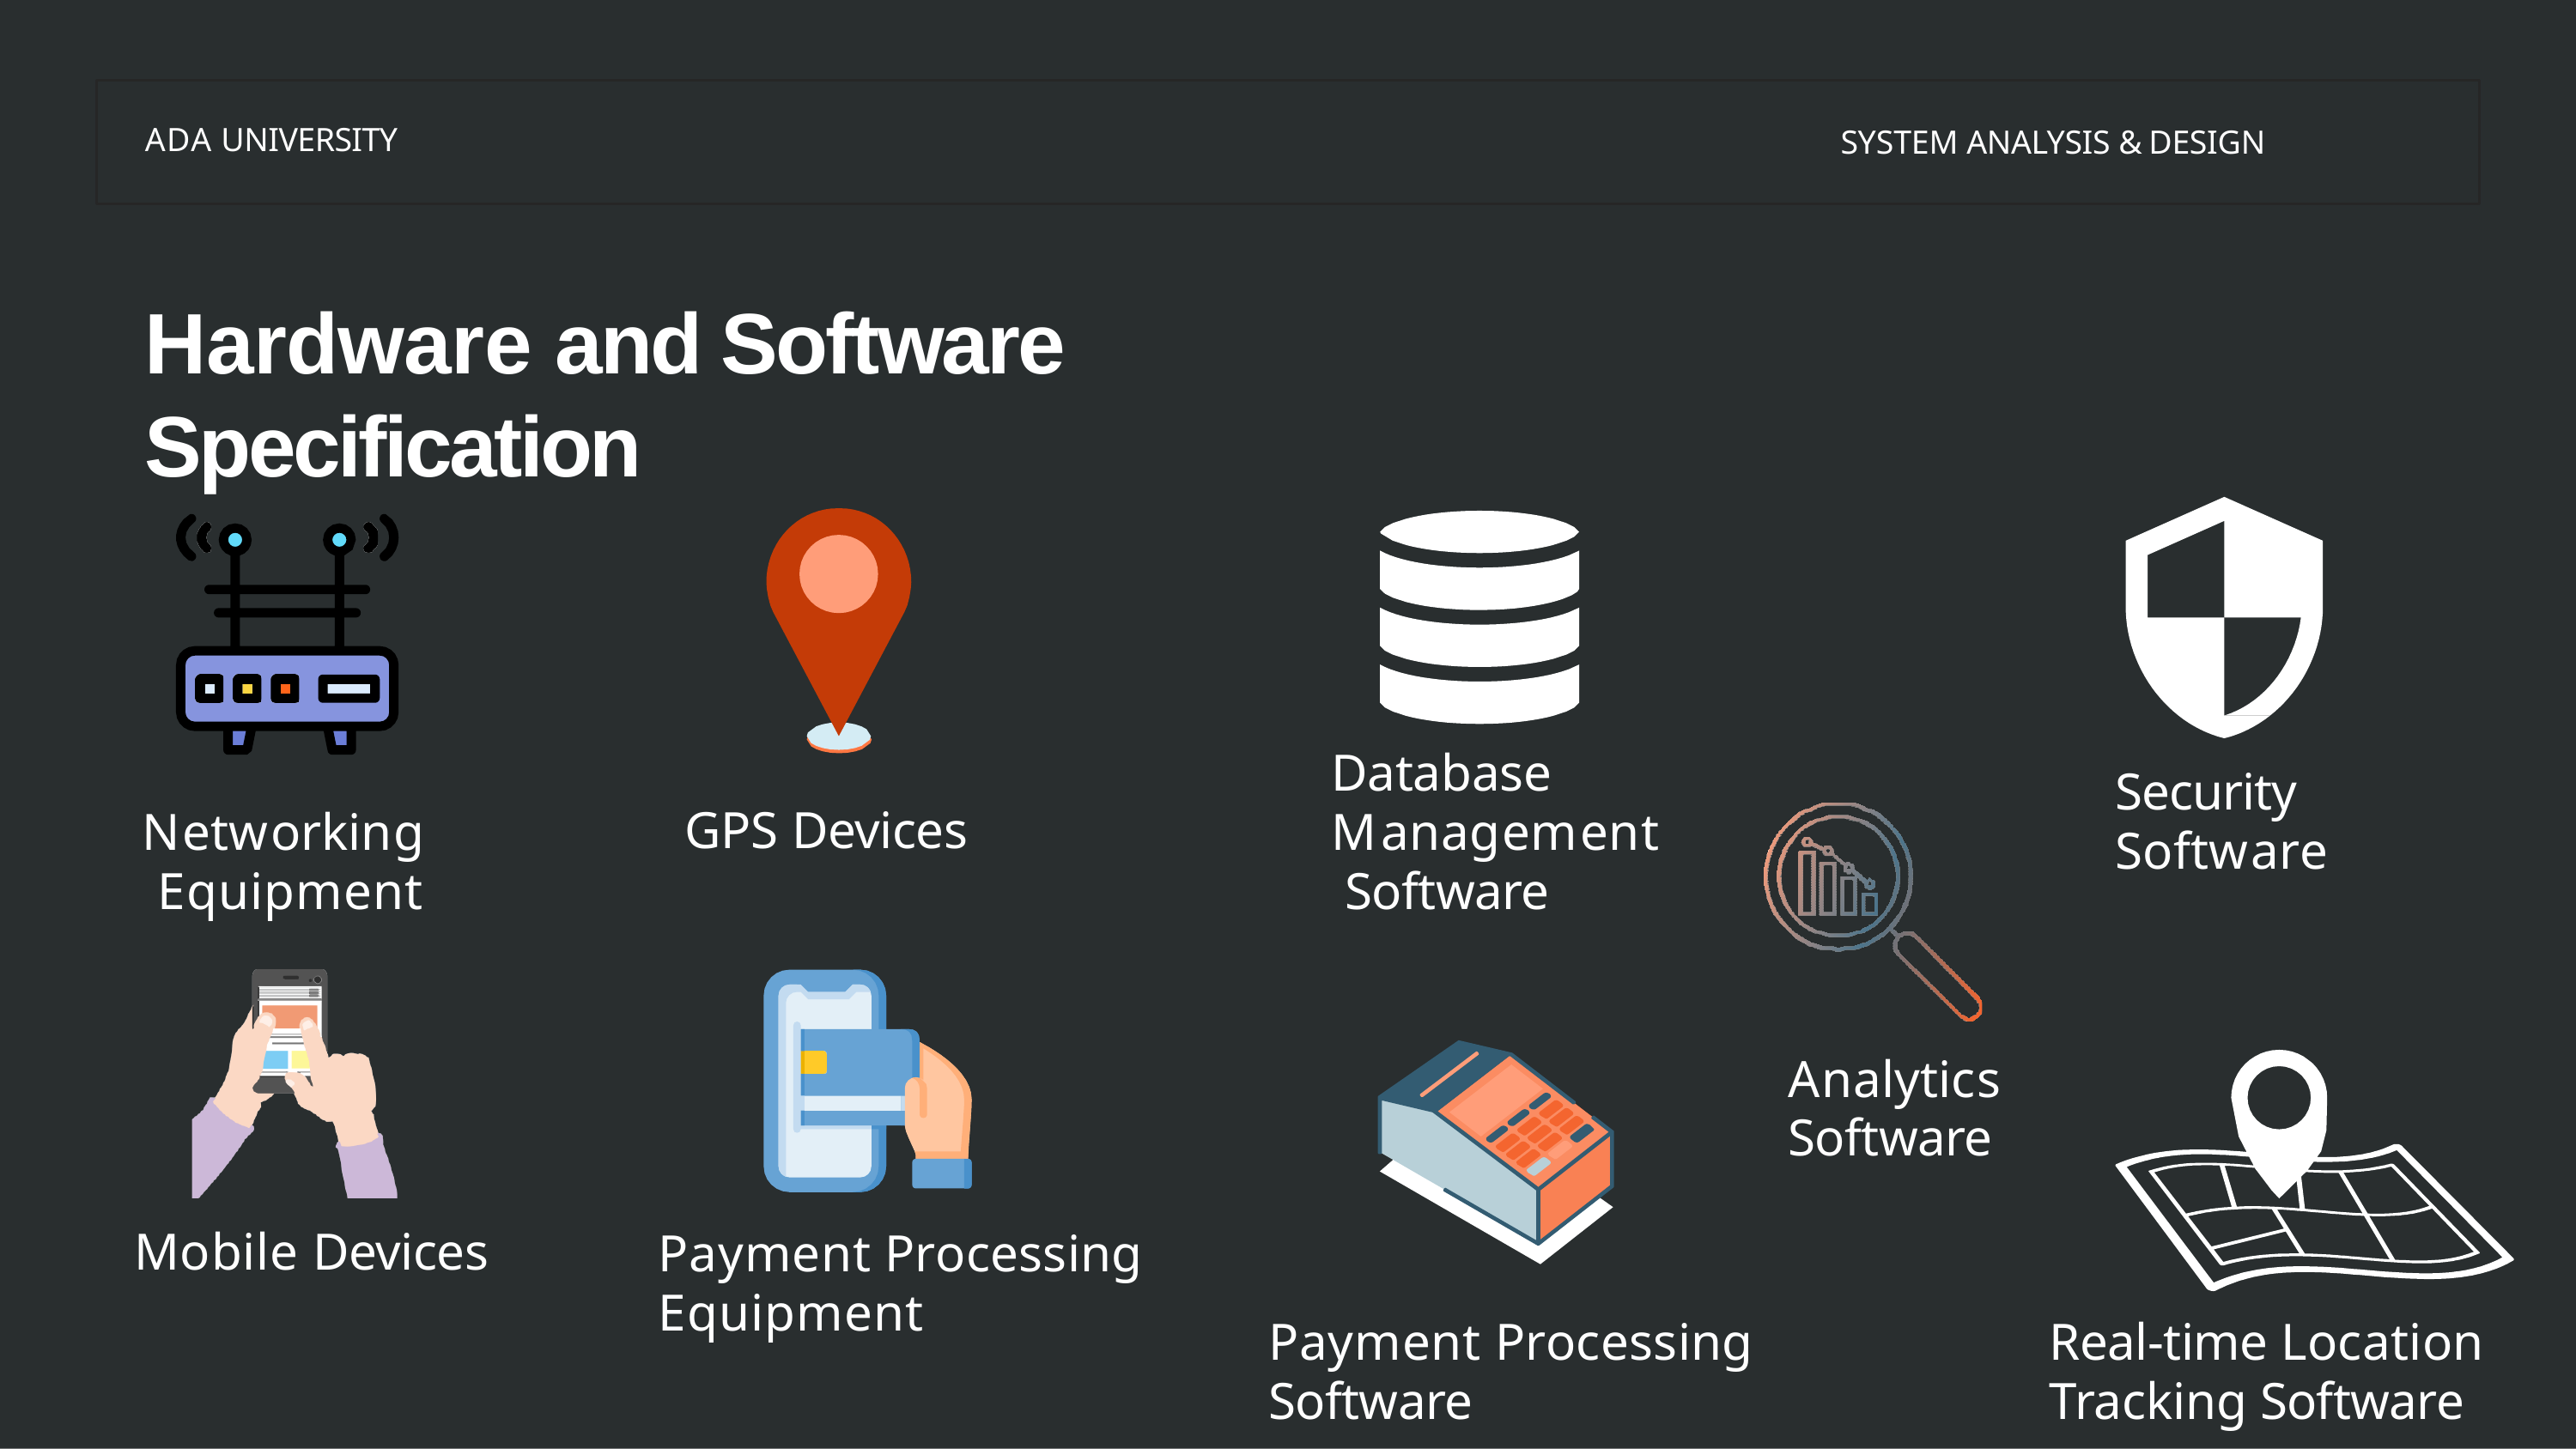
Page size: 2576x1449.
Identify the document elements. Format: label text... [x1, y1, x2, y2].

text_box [766, 507, 912, 754]
text_box [1380, 607, 1580, 667]
text_box Payment Processing Equipment [656, 1217, 1170, 1341]
text_box [191, 969, 398, 1198]
text_box [1380, 524, 1580, 554]
text_box Security Software [2113, 756, 2338, 880]
text_box [1380, 550, 1580, 610]
text_box Database Management Software [1329, 737, 1670, 919]
text_box GPS Devices [682, 796, 994, 858]
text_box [175, 513, 399, 755]
text_box [2125, 496, 2324, 739]
text_box Real-time Location Tracking Software [2047, 1306, 2517, 1429]
text_box [1764, 803, 1983, 1022]
text_box Payment Processing Software [1267, 1306, 1780, 1429]
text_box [1377, 1040, 1614, 1265]
text_box Mobile Devices [132, 1217, 507, 1280]
text_box Networking Equipment [140, 796, 438, 919]
text_box [2115, 1049, 2514, 1292]
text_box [763, 969, 972, 1193]
text_box SYSTEM ANALYSIS & DESIGN [1838, 120, 2311, 161]
title Hardware and Software Specification [143, 286, 1570, 530]
text_box Analytics Software [1786, 1043, 2014, 1167]
text_box ADA UNIVERSITY [143, 118, 426, 159]
text_box [96, 80, 2480, 204]
text_box [1380, 664, 1580, 724]
